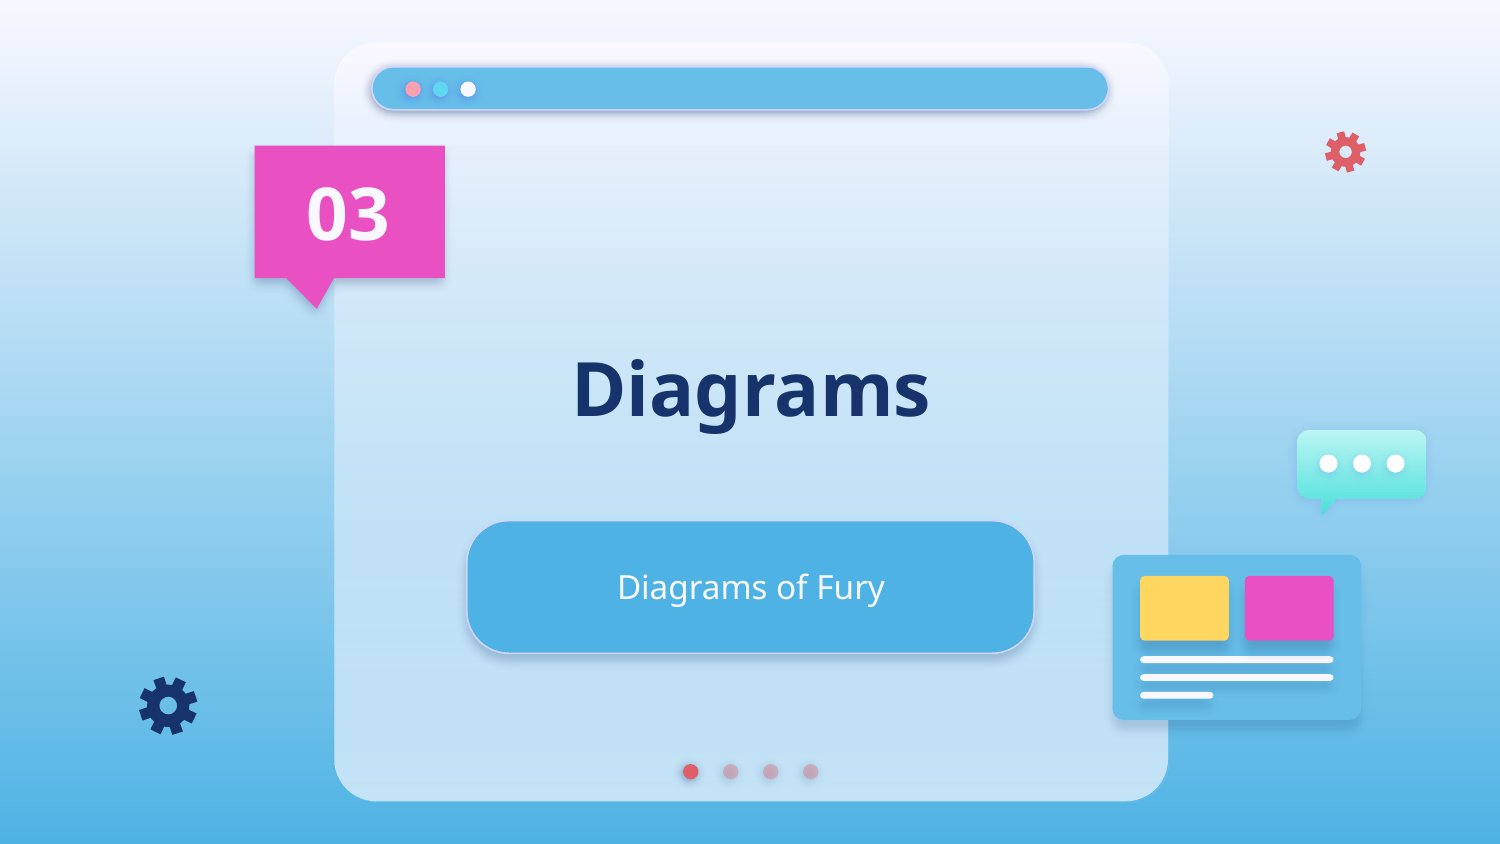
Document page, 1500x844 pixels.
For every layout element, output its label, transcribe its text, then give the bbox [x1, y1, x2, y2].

title 03 [268, 153, 428, 271]
text_box [139, 676, 198, 735]
text_box [1324, 131, 1367, 173]
text_box [254, 145, 445, 309]
text_box [466, 523, 1035, 654]
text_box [1112, 554, 1362, 721]
title Diagrams [406, 249, 1097, 523]
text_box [1297, 429, 1427, 515]
subtitle Diagrams of Fury [525, 527, 977, 645]
